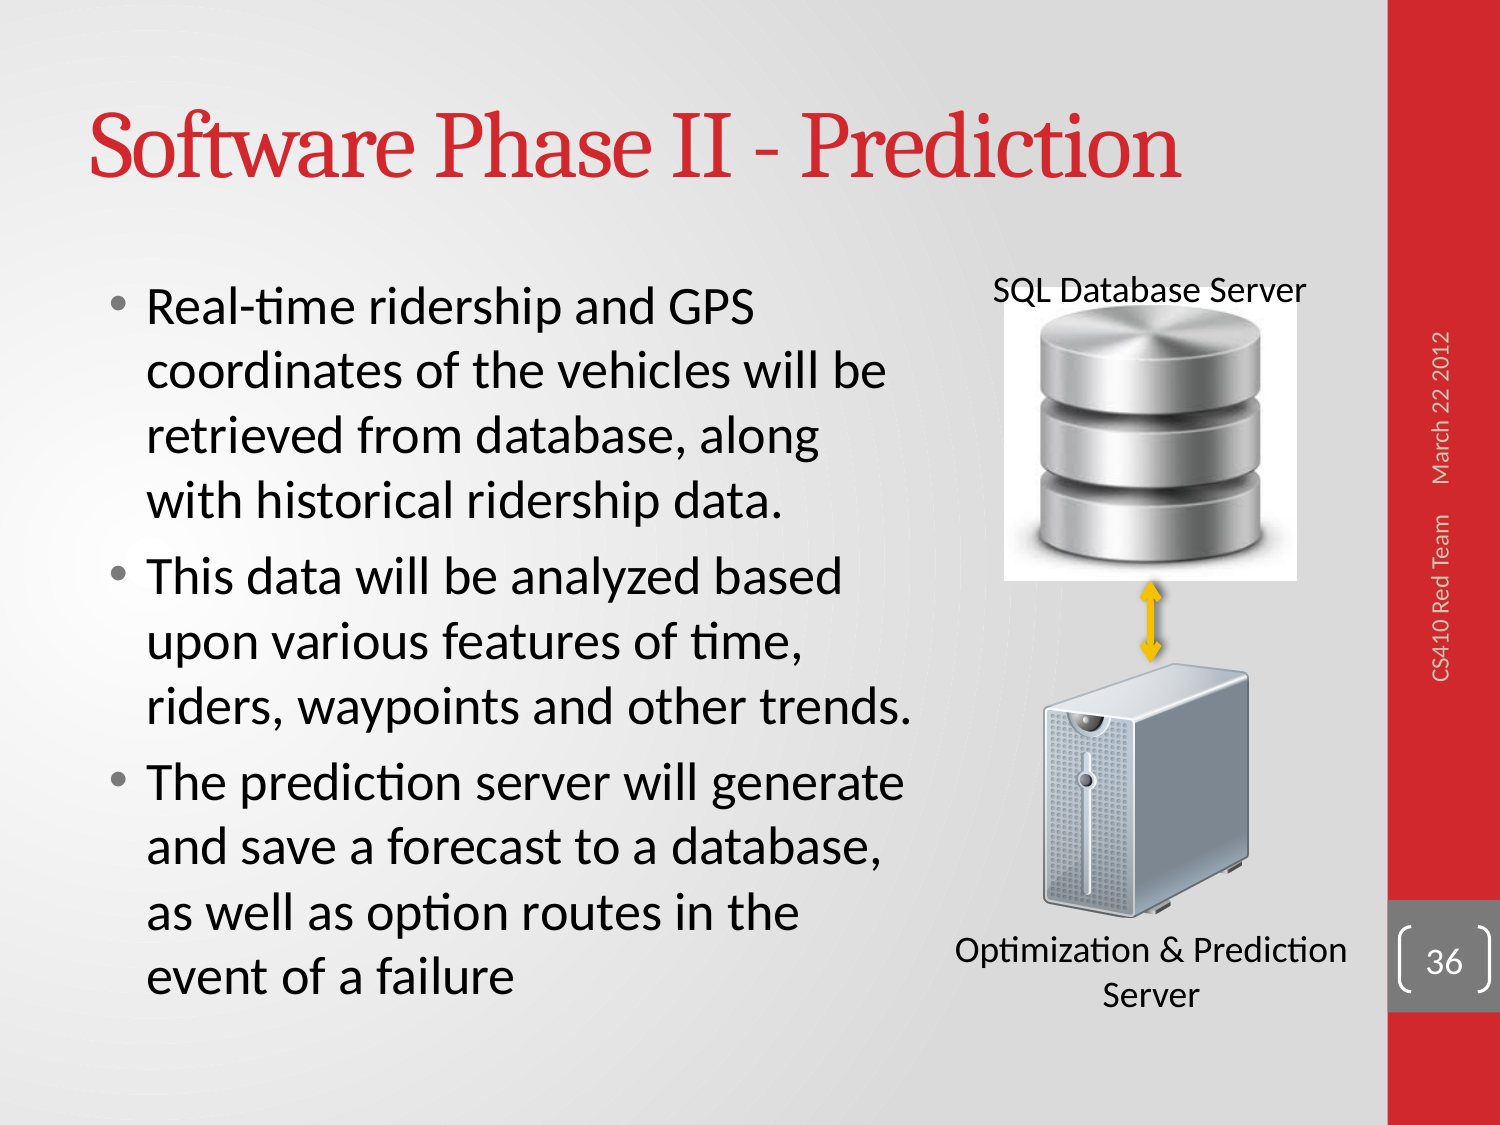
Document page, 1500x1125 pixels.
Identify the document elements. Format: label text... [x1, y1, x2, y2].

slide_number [1408, 100, 1469, 500]
text_box SQL Database Server [978, 257, 1323, 317]
picture [1022, 662, 1279, 919]
text_box Optimization & Prediction Server [939, 917, 1364, 1023]
slide_number 36 [1397, 925, 1492, 994]
title Software Phase II - Prediction [75, 45, 1325, 233]
list Real-time ridership and GPS coordinates of the vehicles will be retrieved from database, along with historical ridership data. This data will be analyzed based upon various features of time, riders, waypoints and other trends. The prediction server will generate and save a forecast to a database, as well as option routes in the event of a failure [75, 262, 938, 1024]
picture [1003, 286, 1298, 581]
footer CS410 Red Team [1408, 500, 1469, 889]
